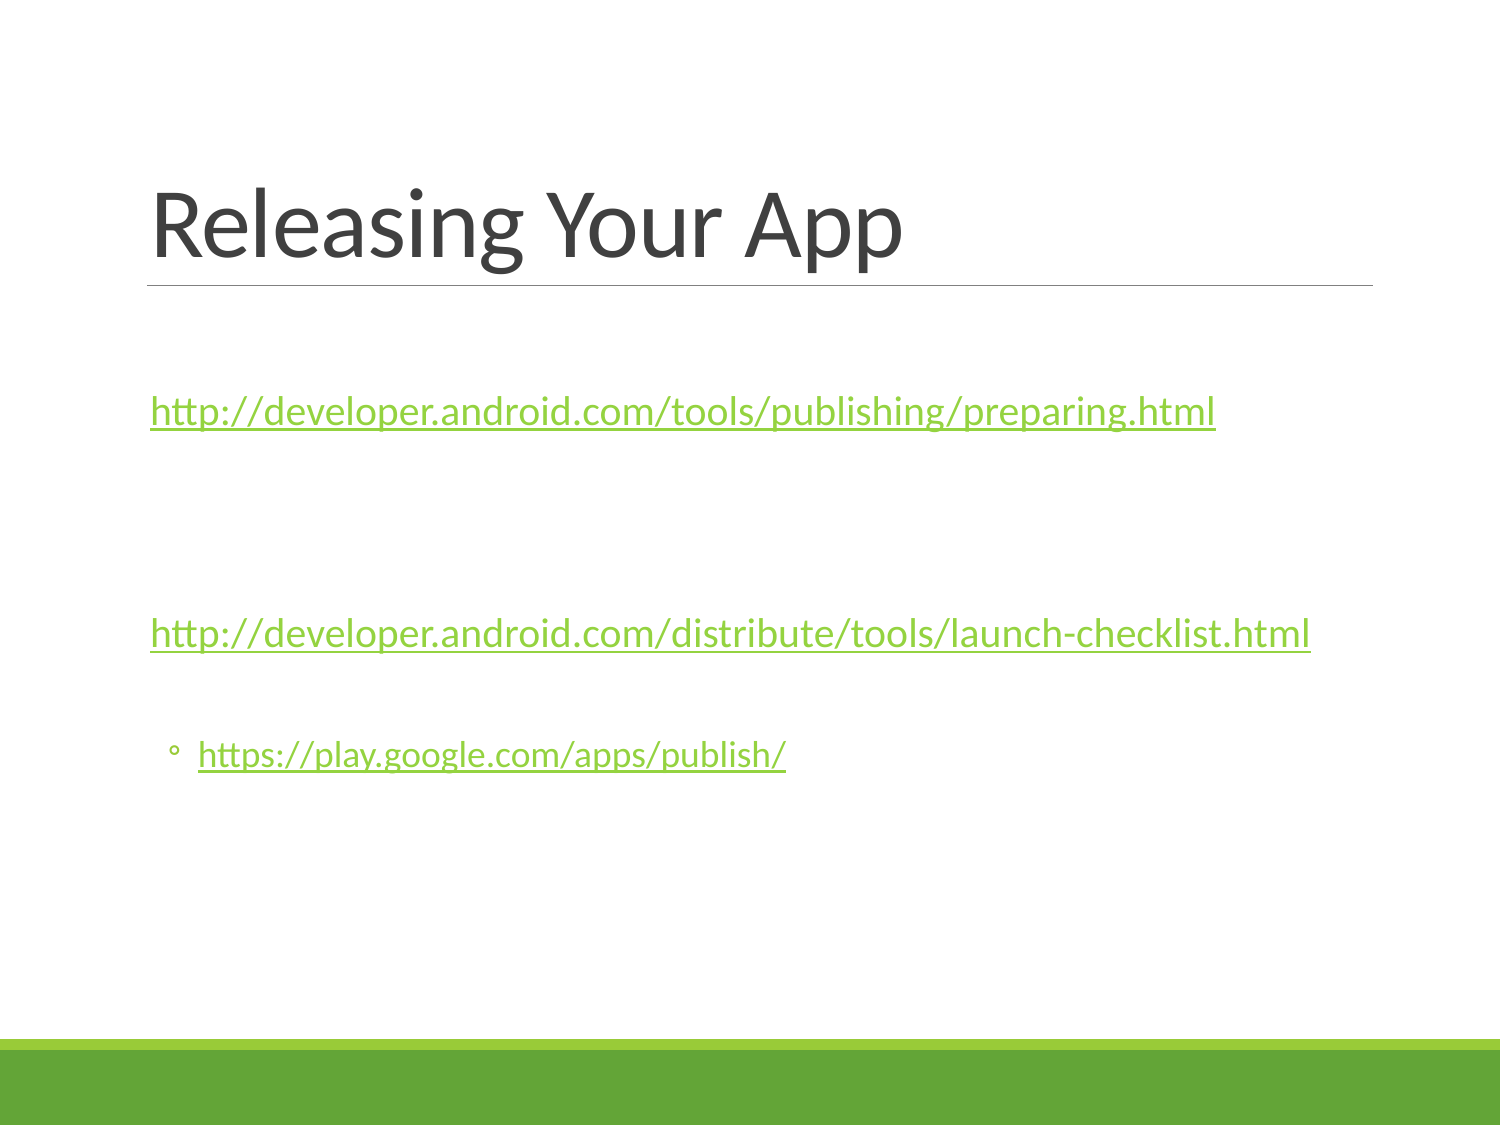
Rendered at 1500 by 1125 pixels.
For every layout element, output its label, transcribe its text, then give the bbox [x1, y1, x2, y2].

title Releasing Your App [135, 47, 1373, 285]
list http://developer.android.com/tools/publishing/preparing.html http://developer.android.com/distribute/tools/launch-checklist.html https://play.google.com/apps/publish/ [135, 302, 1373, 963]
